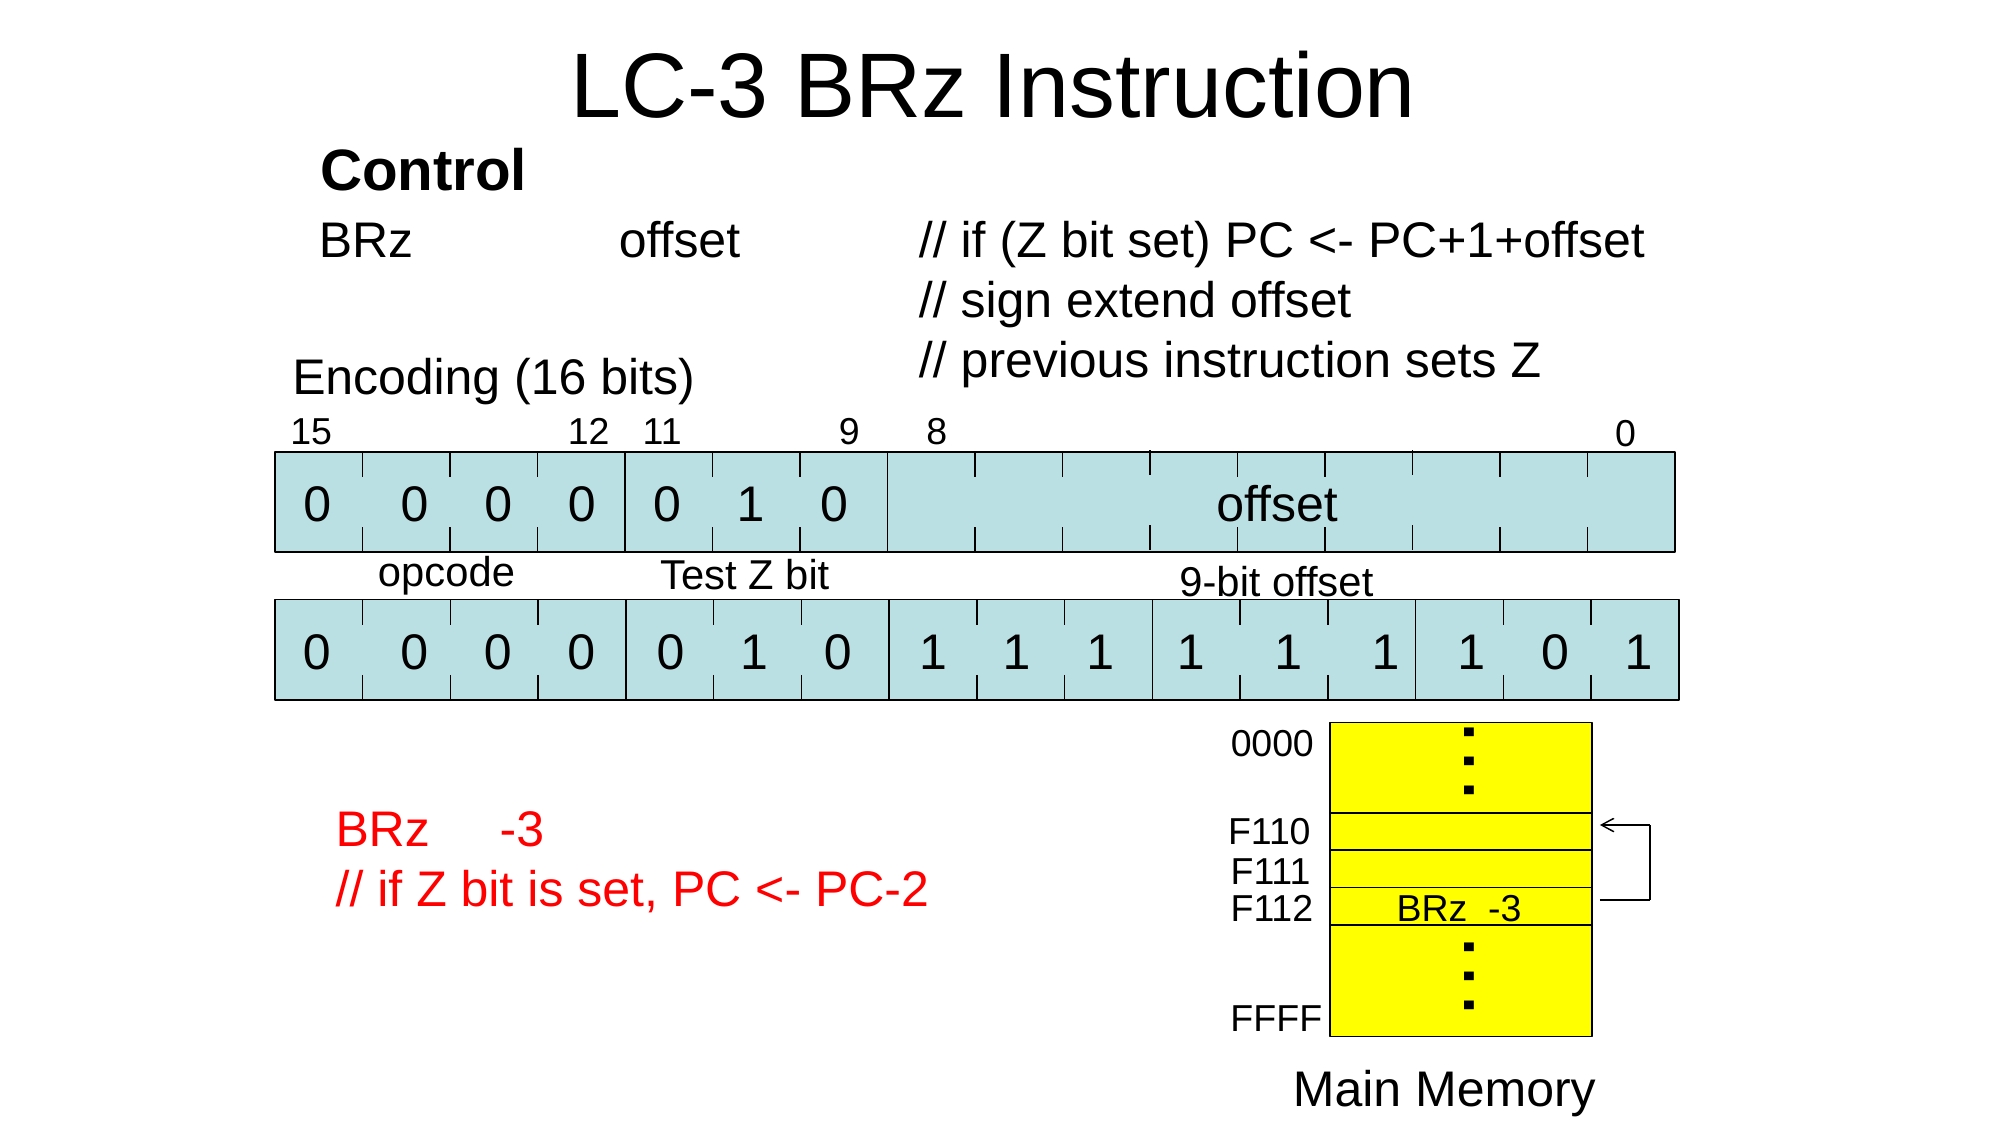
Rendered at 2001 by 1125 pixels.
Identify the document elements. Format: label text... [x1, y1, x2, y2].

text_box BRz -3 // if Z bit is set, PC <- PC-2 [320, 788, 1088, 924]
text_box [1212, 709, 1651, 1125]
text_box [274, 124, 1676, 599]
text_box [274, 599, 1680, 701]
title LC-3 BRz Instruction [275, 0, 1713, 175]
